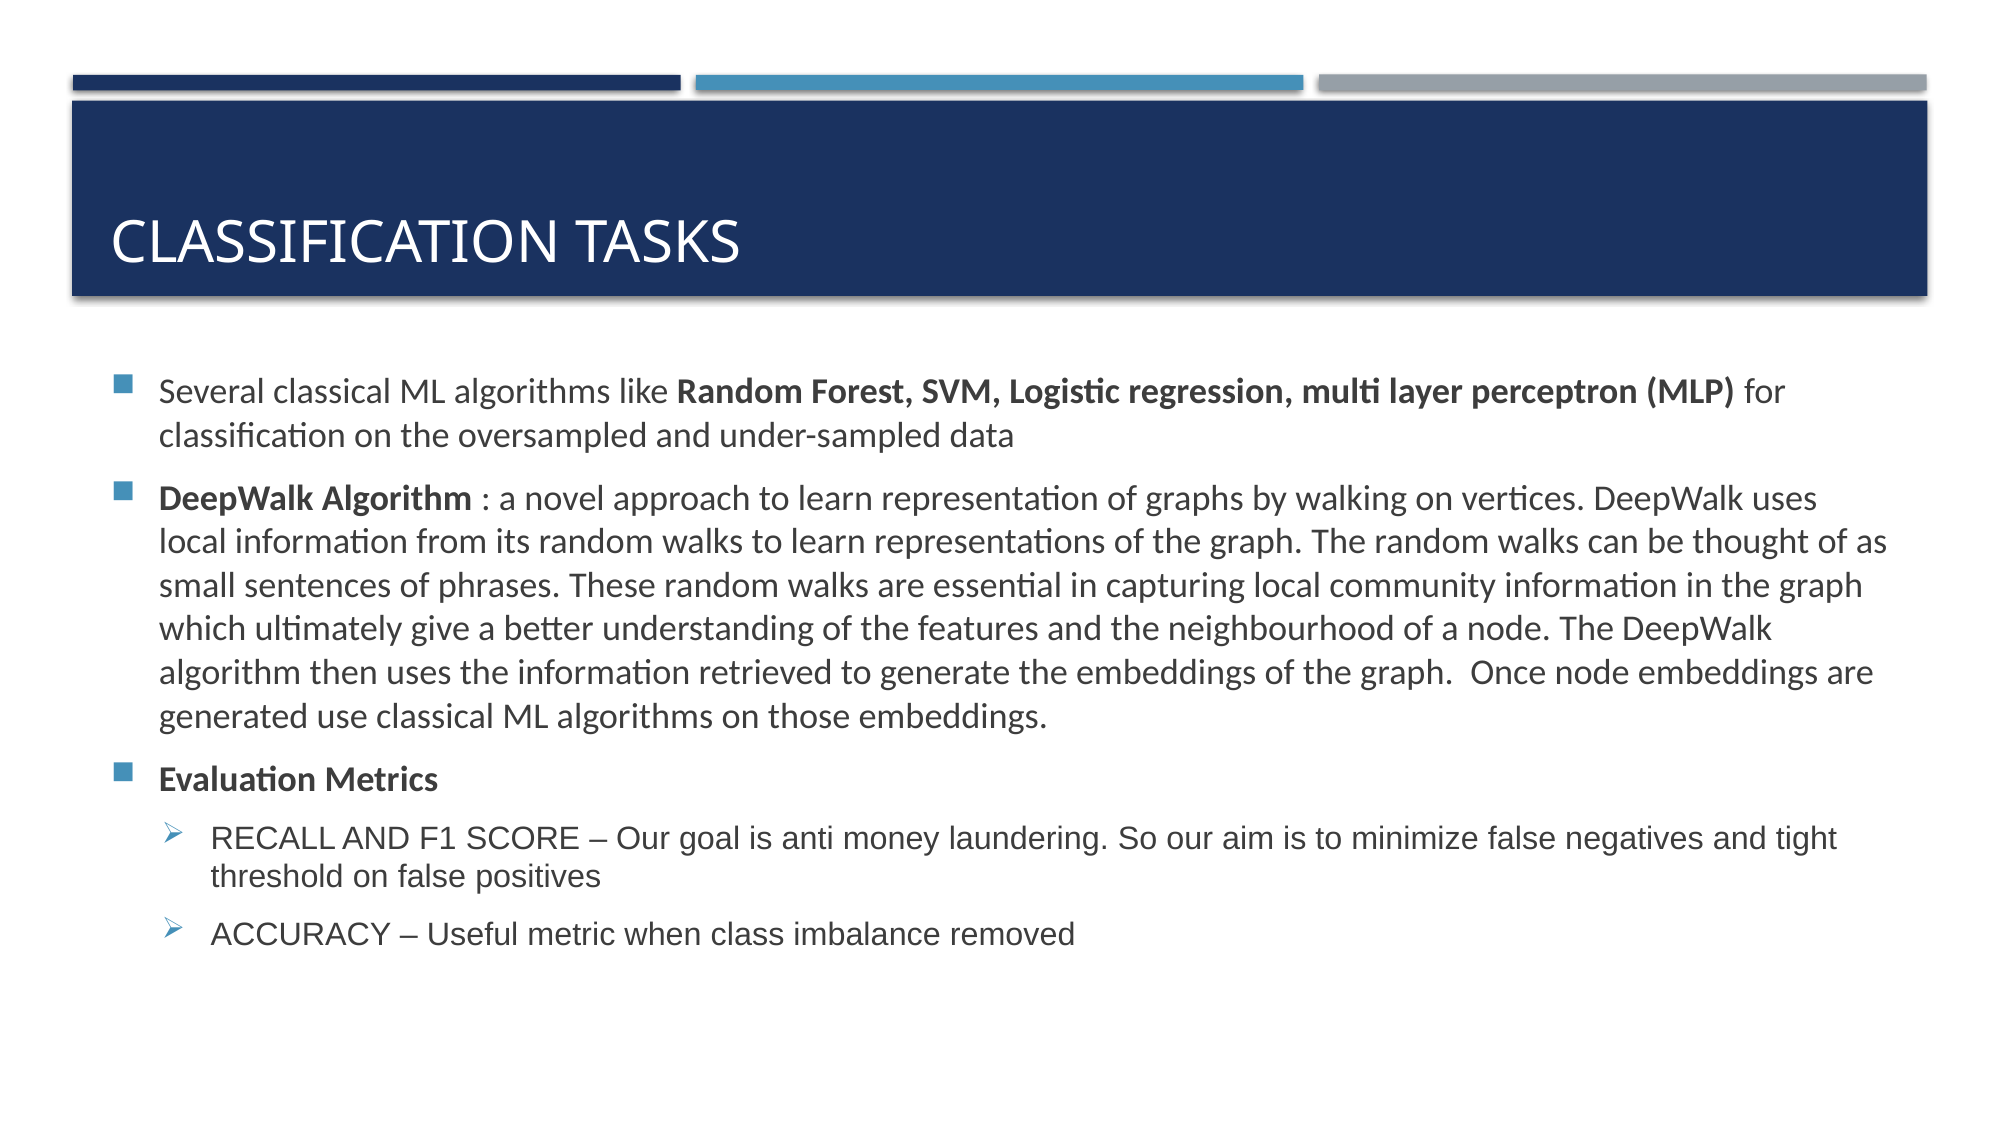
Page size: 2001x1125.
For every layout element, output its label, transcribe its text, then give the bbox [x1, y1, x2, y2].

list Several classical ML algorithms like Random Forest, SVM, Logistic regression, multi layer perceptron (MLP) for classification on the oversampled and under-sampled data DeepWalk Algorithm : a novel approach to learn representation of graphs by walking on vertices. DeepWalk uses local information from its random walks to learn representations of the graph. The random walks can be thought of as small sentences of phrases. These random walks are essential in capturing local community information in the graph which ultimately give a better understanding of the features and the neighbourhood of a node. The DeepWalk algorithm then uses the information retrieved to generate the embeddings of the graph. Once node embeddings are generated use classical ML algorithms on those embeddings. Evaluation Metrics RECALL AND F1 SCORE – Our goal is anti money laundering. So our aim is to minimize false negatives and tight threshold on false positives ACCURACY – Useful metric when class imbalance removed [95, 357, 1905, 962]
title CLASSIFICATION TASKS [95, 115, 1905, 282]
